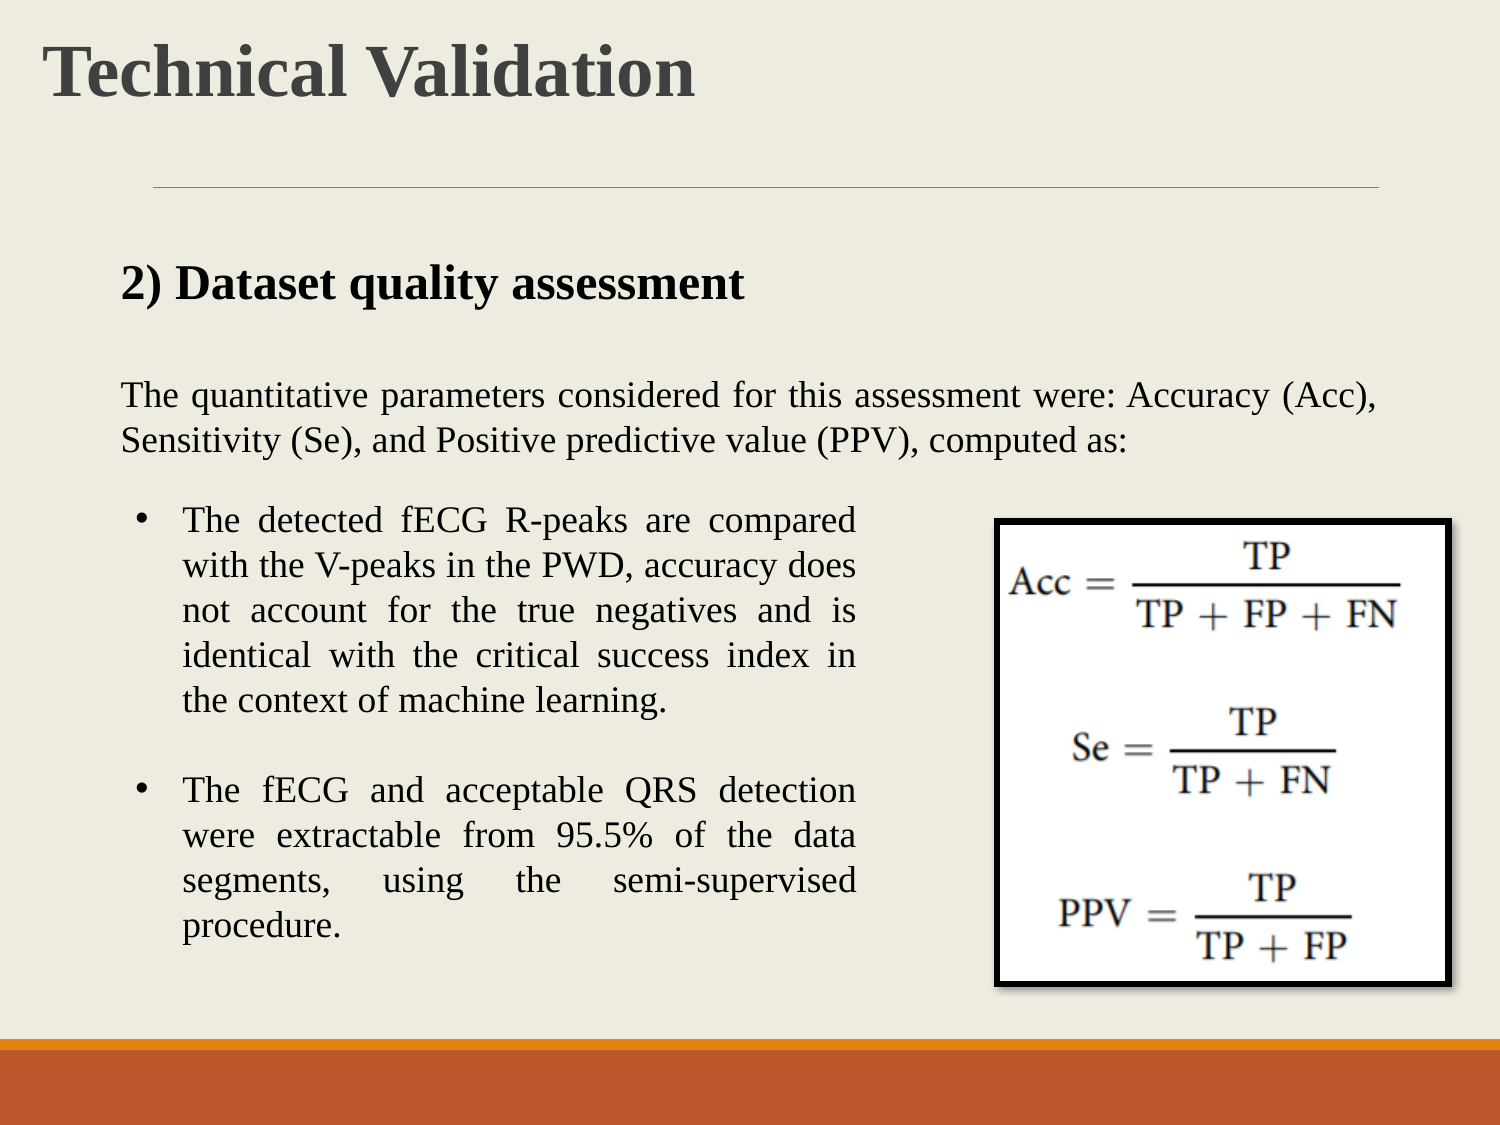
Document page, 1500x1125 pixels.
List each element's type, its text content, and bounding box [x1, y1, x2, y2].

list 2) Dataset quality assessment The quantitative parameters considered for this assessment were: Accuracy (Acc), Sensitivity (Se), and Positive predictive value (PPV), computed as: [120, 249, 1380, 462]
picture [999, 524, 1446, 981]
title Technical Validation [42, 21, 719, 116]
text_box The detected fECG R-peaks are compared with the V-peaks in the PWD, accuracy does not account for the true negatives and is identical with the critical success index in the context of machine learning. The fECG and acceptable QRS detection were extractable from 95.5% of the data segments, using the semi-supervised procedure. [120, 487, 873, 953]
